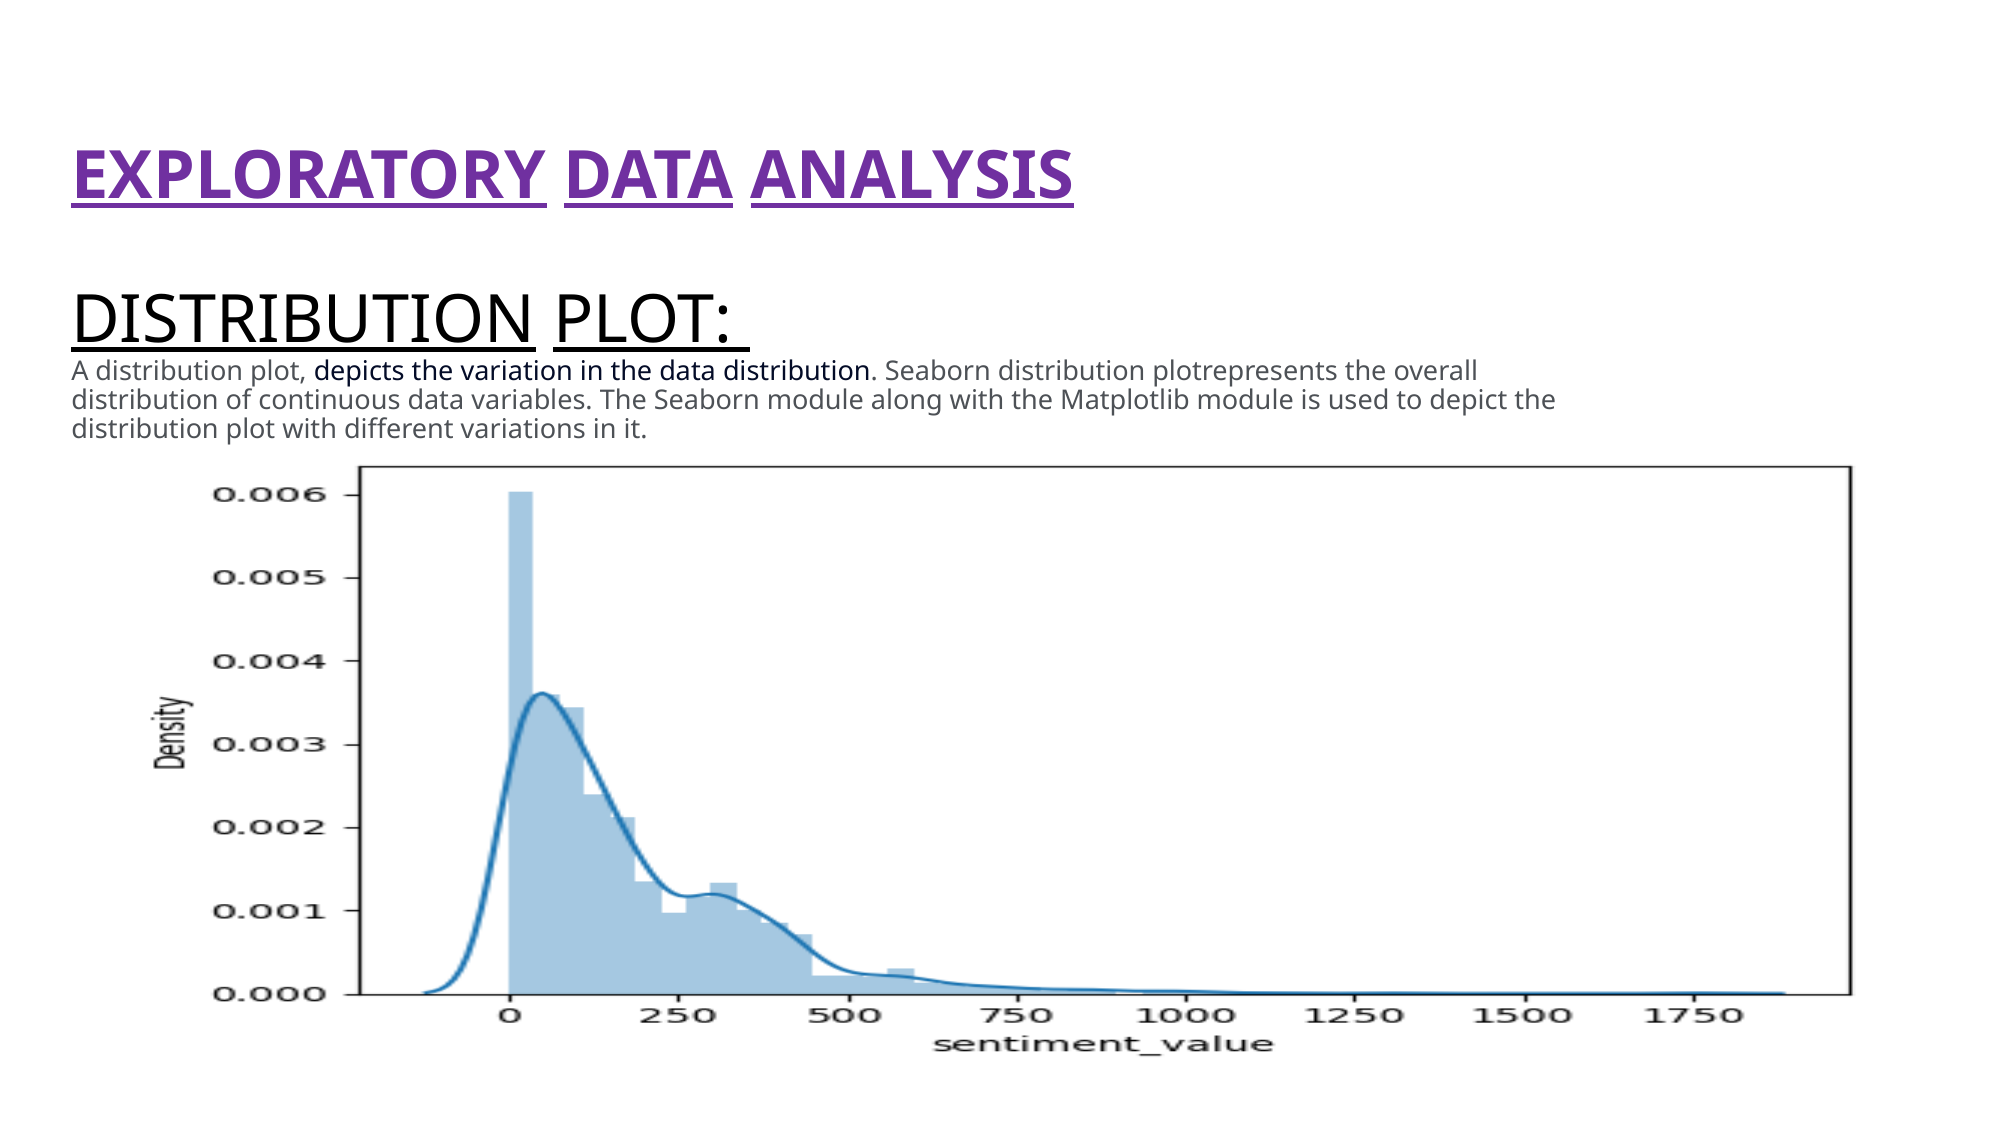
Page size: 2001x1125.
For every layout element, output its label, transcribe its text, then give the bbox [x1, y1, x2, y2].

title EXPLORATORY DATA ANALYSIS DISTRIBUTION PLOT: A distribution plot, depicts the variation in the data distribution. Seaborn distribution plotrepresents the overall distribution of continuous data variables. The Seaborn module along with the Matplotlib module is used to depict the distribution plot with different variations in it. [56, 133, 1592, 547]
picture [122, 452, 1880, 1070]
